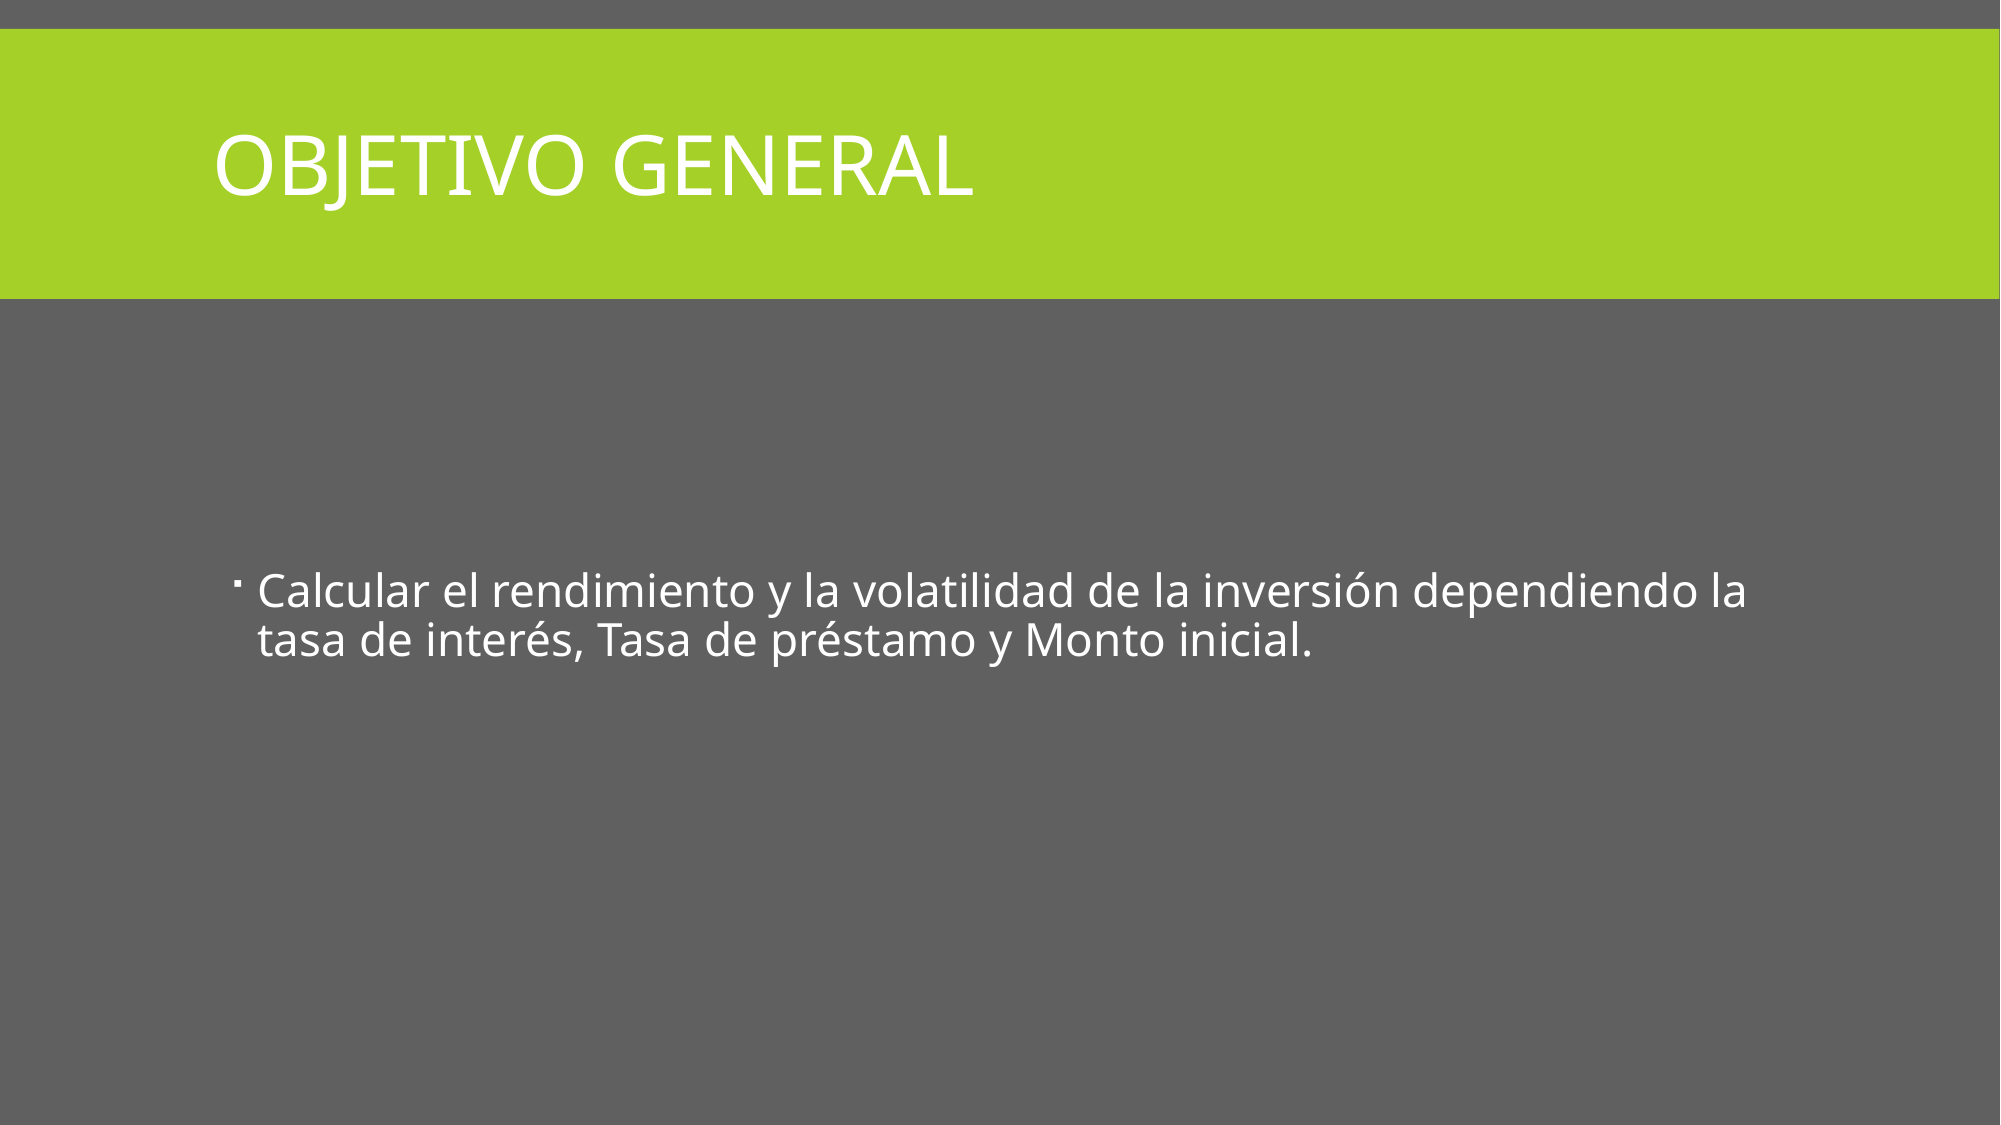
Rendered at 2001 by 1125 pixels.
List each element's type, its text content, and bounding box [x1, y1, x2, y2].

title Objetivo General [197, 46, 1803, 295]
list Calcular el rendimiento y la volatilidad de la inversión dependiendo la tasa de interés, Tasa de préstamo y Monto inicial. [212, 560, 1788, 752]
